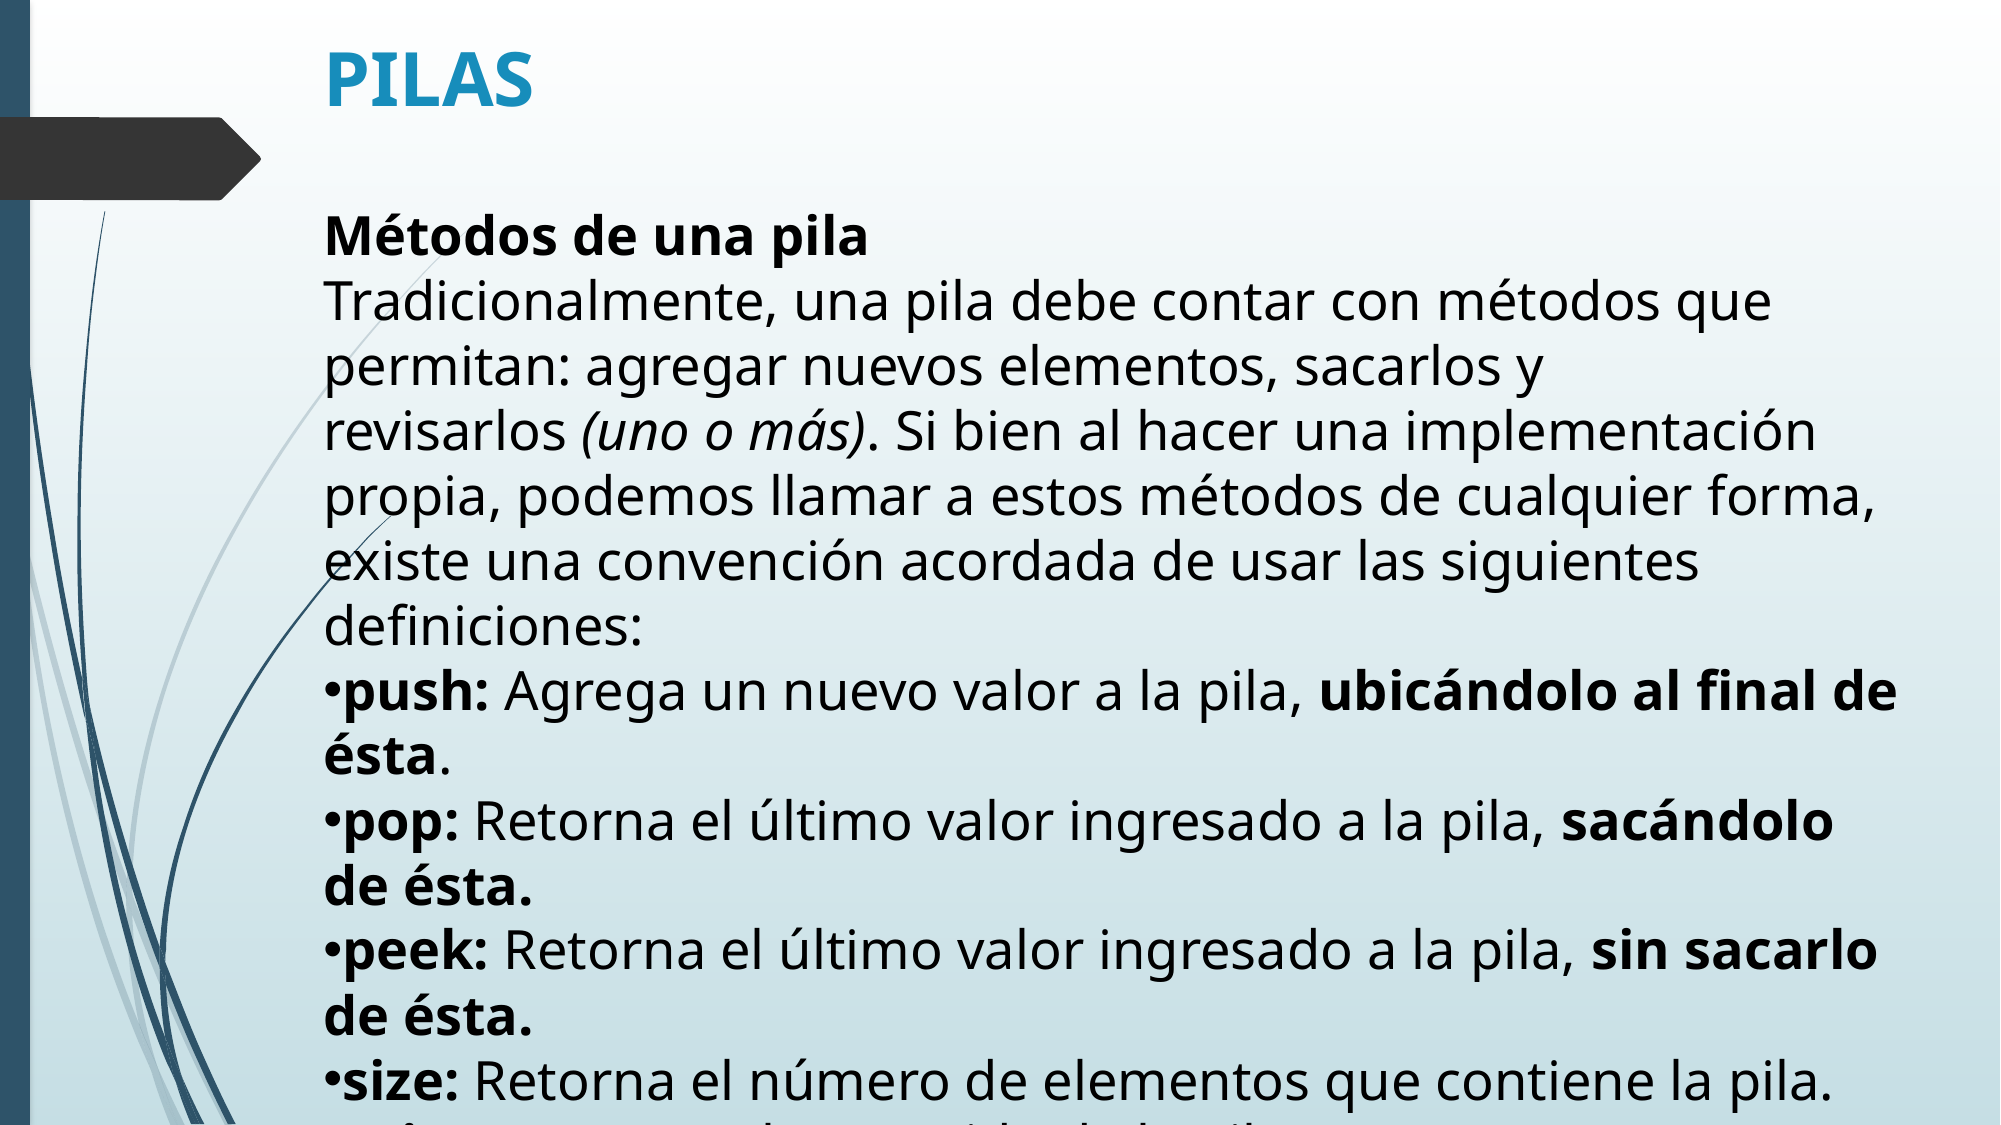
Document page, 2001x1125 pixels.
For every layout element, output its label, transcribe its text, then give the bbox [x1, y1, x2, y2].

title PILAS [308, 24, 1888, 193]
text_box Métodos de una pila Tradicionalmente, una pila debe contar con métodos que permitan: agregar nuevos elementos, sacarlos y revisarlos (uno o más). Si bien al hacer una implementación propia, podemos llamar a estos métodos de cualquier forma, existe una convención acordada de usar las siguientes definiciones: push: Agrega un nuevo valor a la pila, ubicándolo al final de ésta. pop: Retorna el último valor ingresado a la pila, sacándolo de ésta. peek: Retorna el último valor ingresado a la pila, sin sacarlo de ésta. size: Retorna el número de elementos que contiene la pila. print: Muestra el contenido de la pila. [308, 193, 1929, 1125]
